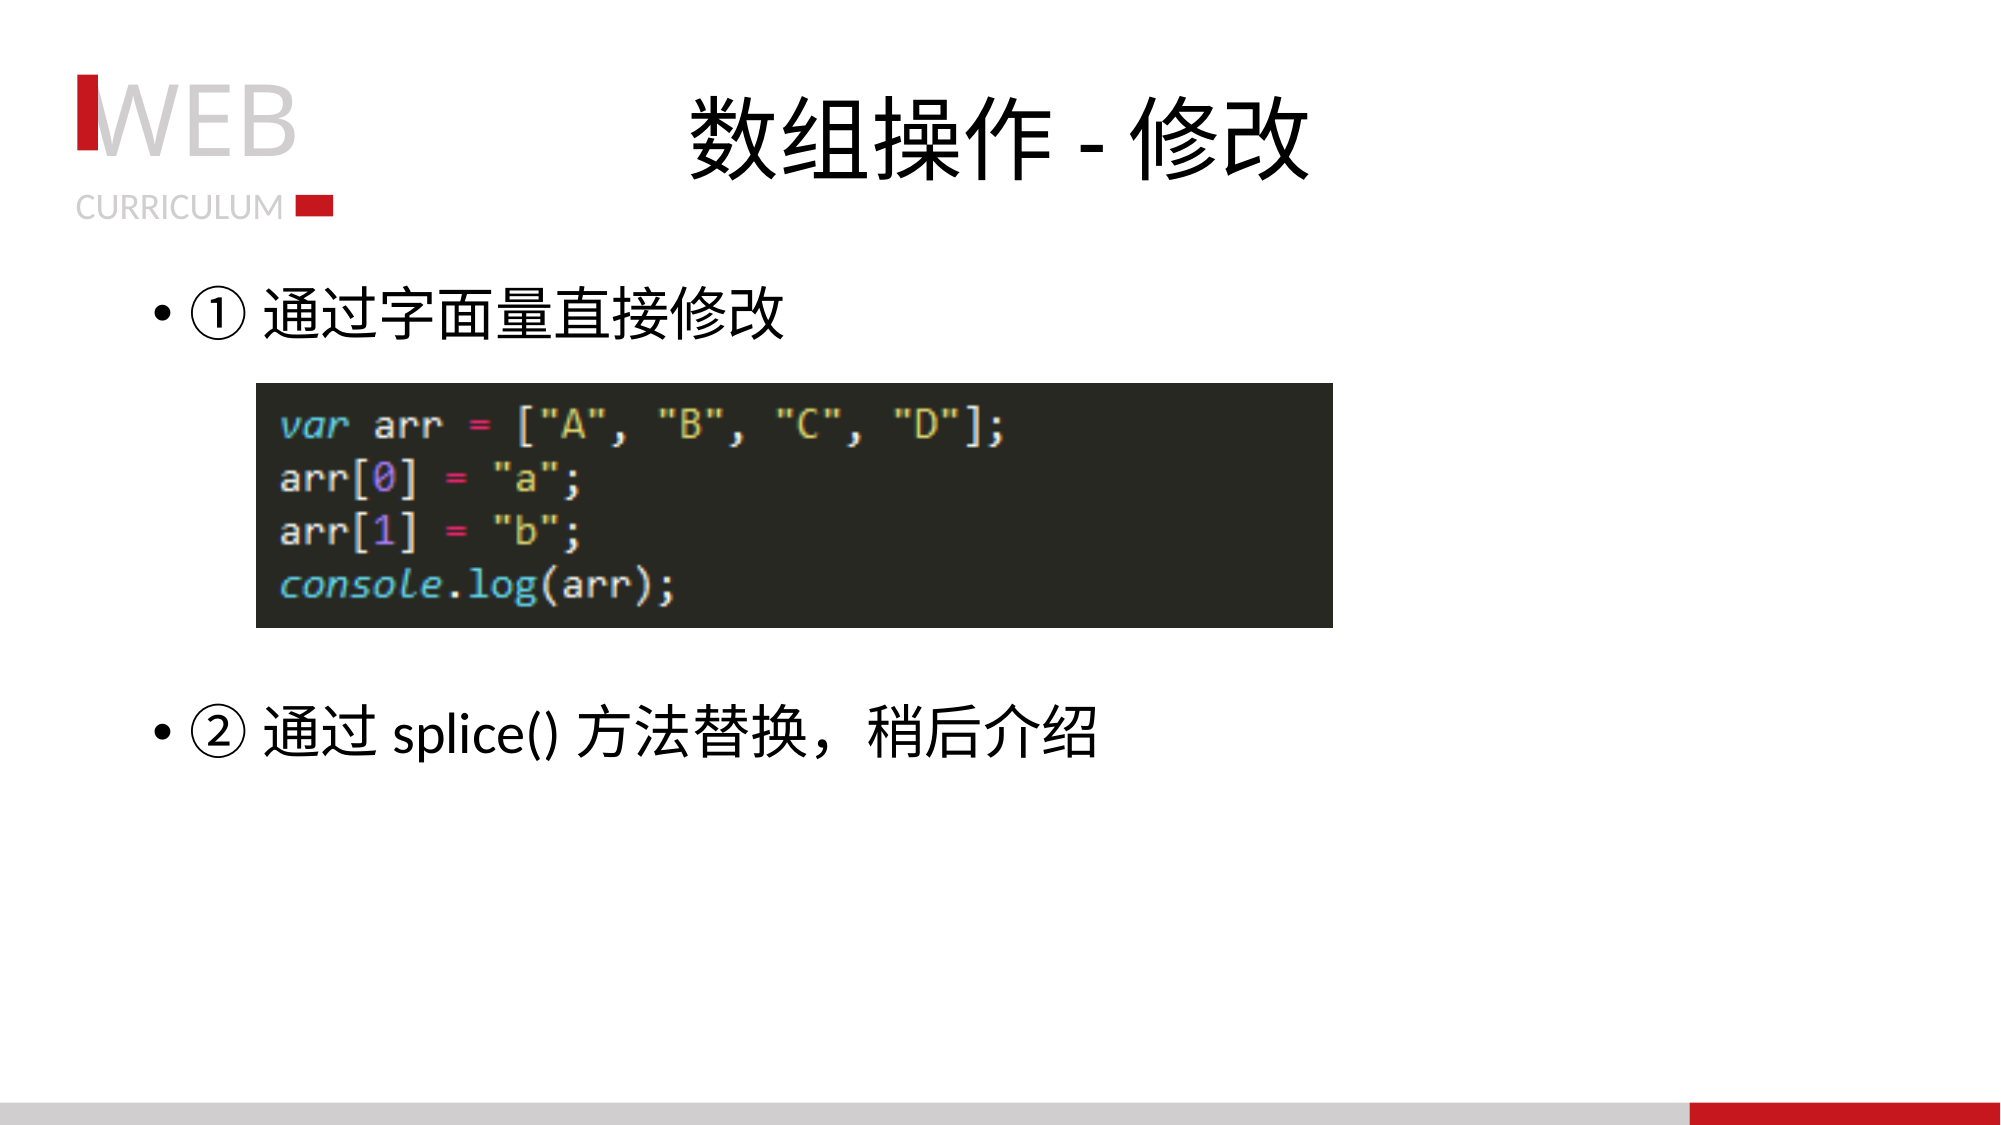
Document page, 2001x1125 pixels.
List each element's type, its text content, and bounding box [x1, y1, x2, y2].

picture [256, 383, 1333, 628]
title 数组操作-修改 [137, 59, 1863, 228]
list ①通过字面量直接修改 ②通过splice()方法替换，稍后介绍 [137, 277, 1863, 992]
